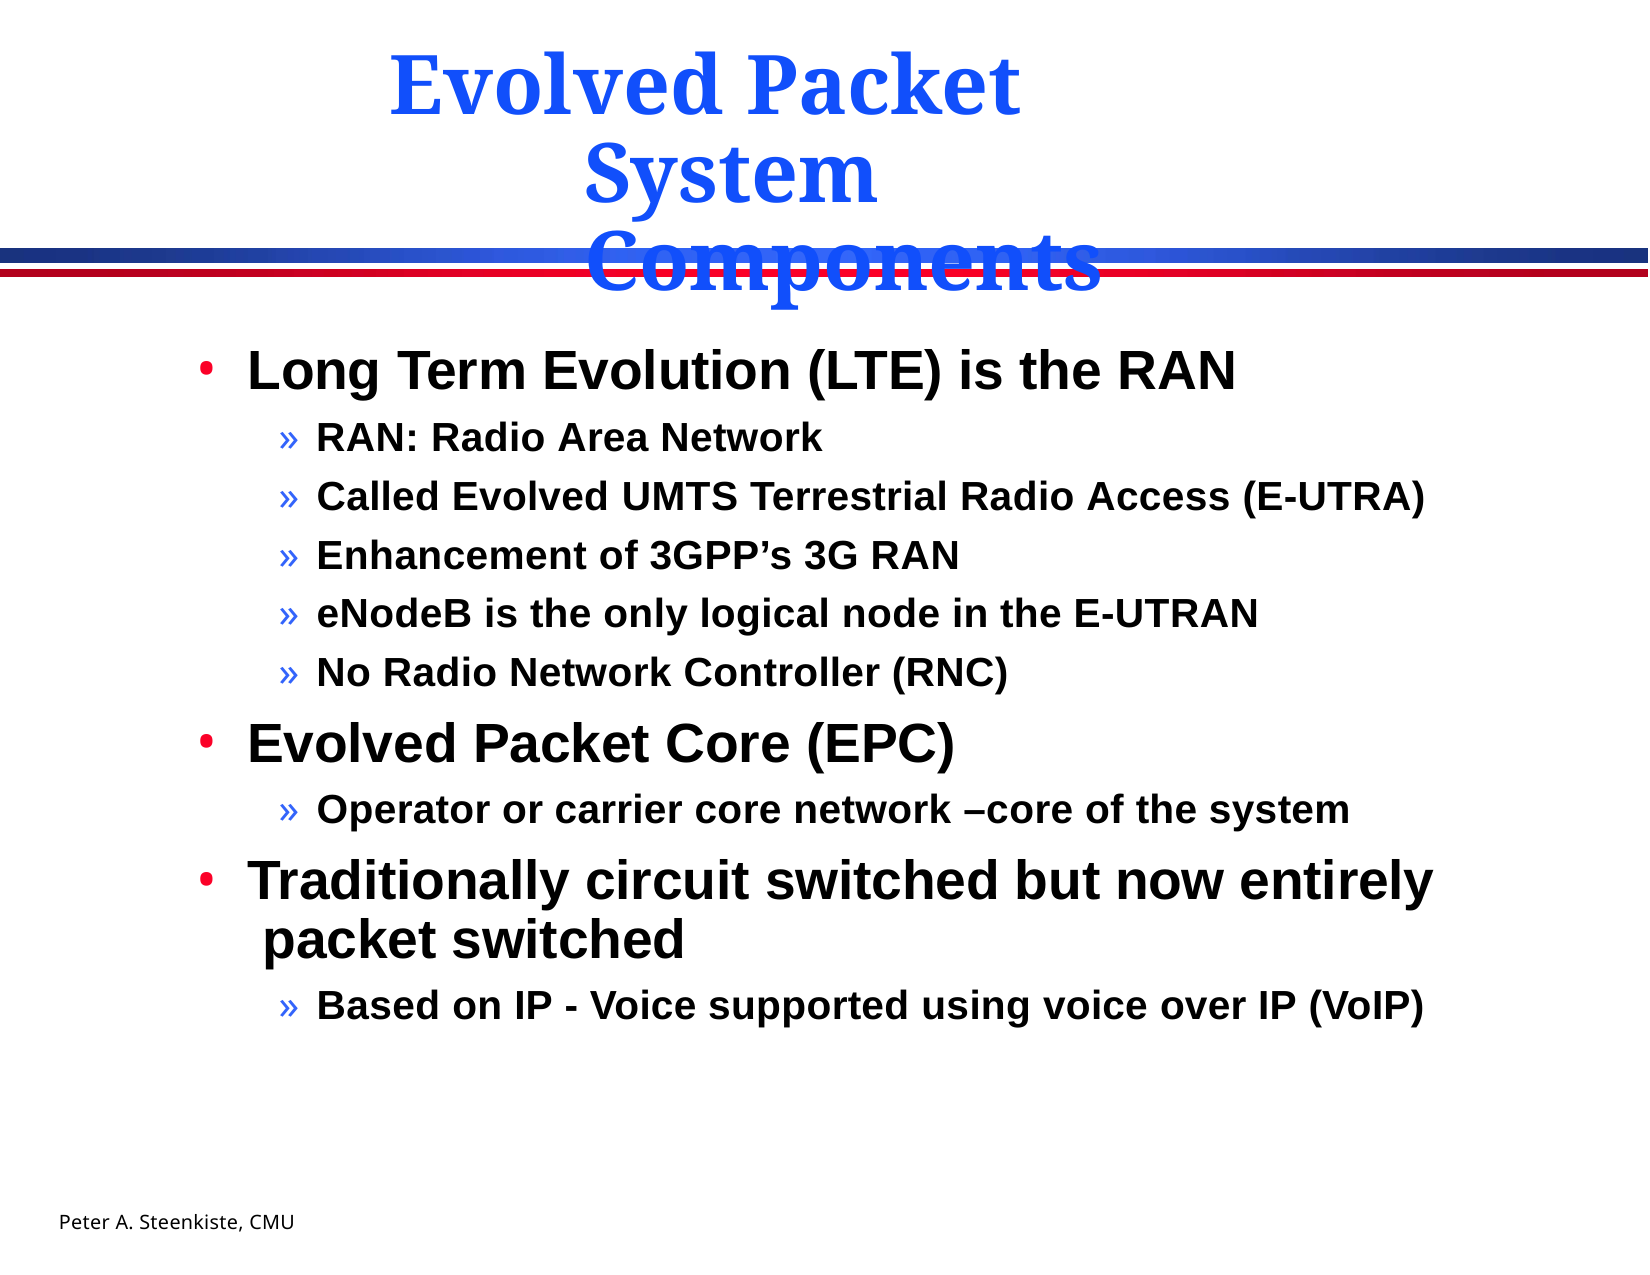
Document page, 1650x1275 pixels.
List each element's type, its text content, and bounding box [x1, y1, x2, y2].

picture [1315, 248, 1648, 263]
title Evolved Packet System Components [335, 28, 1315, 308]
picture [1315, 269, 1648, 277]
picture [0, 269, 335, 277]
picture [0, 248, 335, 263]
text_box Long Term Evolution (LTE) is the RAN » RAN: Radio Area Network » Called Evolved UMTS Terrestrial Radio Access (E-UTRA) » Enhancement of 3GPP’s 3G RAN » eNodeB is the only logical node in the E-UTRAN » No Radio Network Controller (RNC) Evolved Packet Core (EPC) » Operator or carrier core network –core of the system Traditionally circuit switched but now entirely packet switched » Based on IP - Voice supported using voice over IP (VoIP) [193, 320, 1442, 1028]
text_box Peter A. Steenkiste, CMU [56, 1209, 296, 1234]
